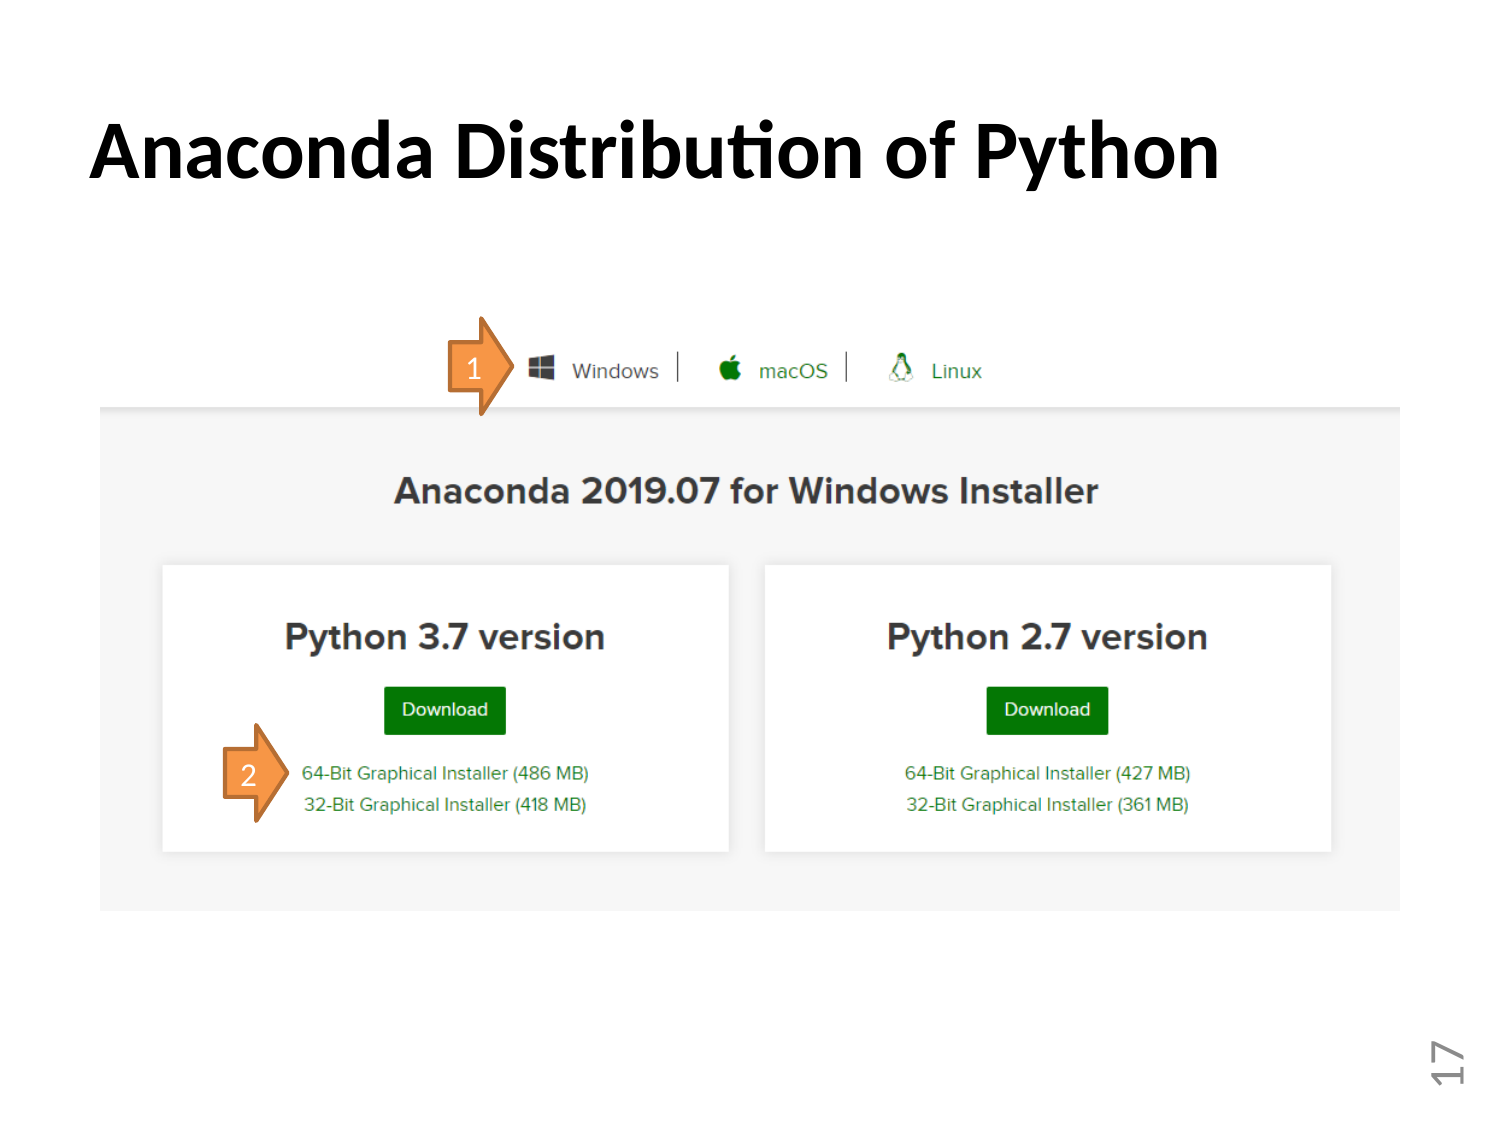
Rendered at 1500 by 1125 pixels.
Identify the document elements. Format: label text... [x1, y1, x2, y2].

slide_number 17 [1412, 1025, 1475, 1125]
picture [100, 317, 1400, 911]
text_box Anaconda Distribution of Python [74, 87, 1438, 203]
